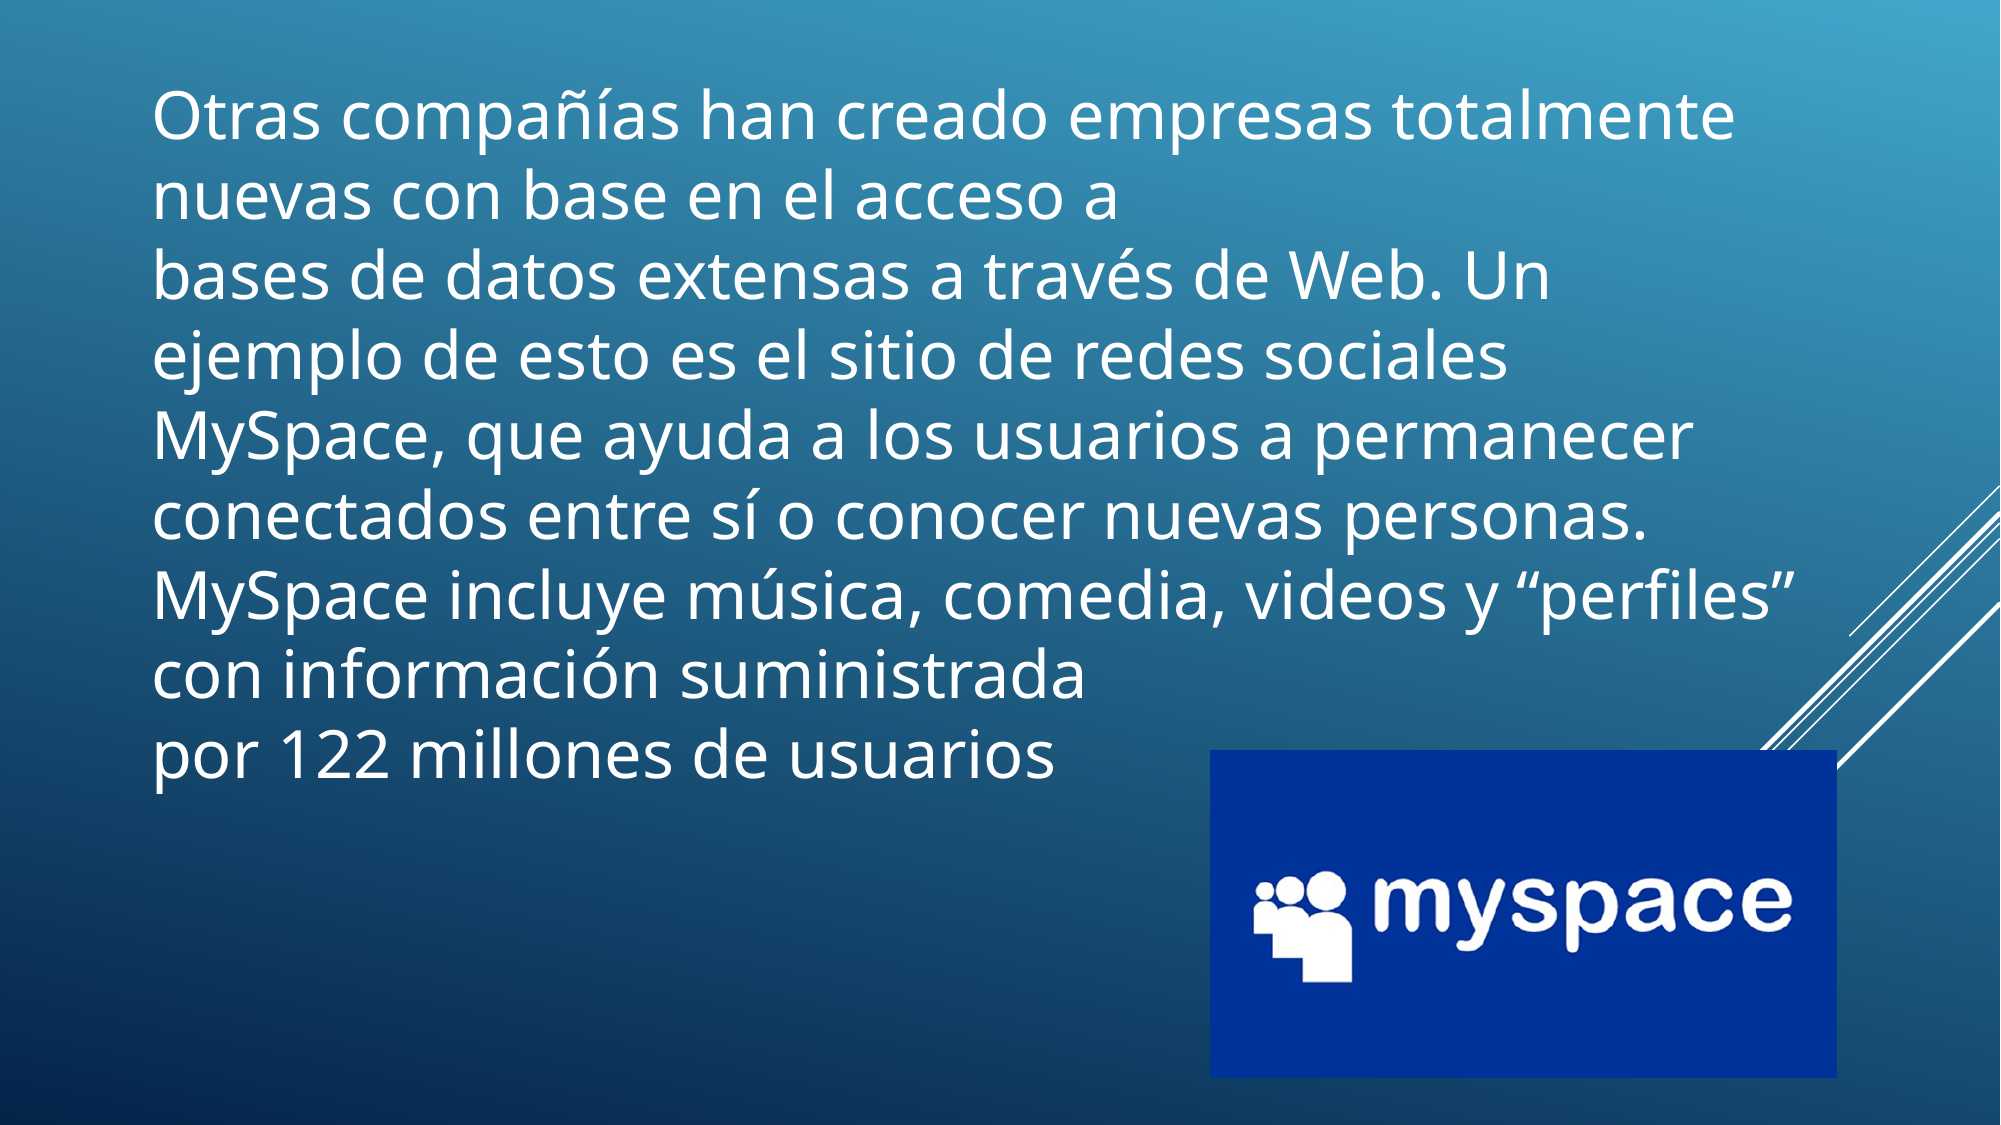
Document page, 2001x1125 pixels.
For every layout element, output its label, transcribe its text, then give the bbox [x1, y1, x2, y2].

text_box Otras compañías han creado empresas totalmente nuevas con base en el acceso a bases de datos extensas a través de Web. Un ejemplo de esto es el sitio de redes sociales MySpace, que ayuda a los usuarios a permanecer conectados entre sí o conocer nuevas personas. MySpace incluye música, comedia, videos y “perfiles” con información suministrada por 122 millones de usuarios [136, 65, 1837, 800]
picture [1210, 750, 1837, 1078]
